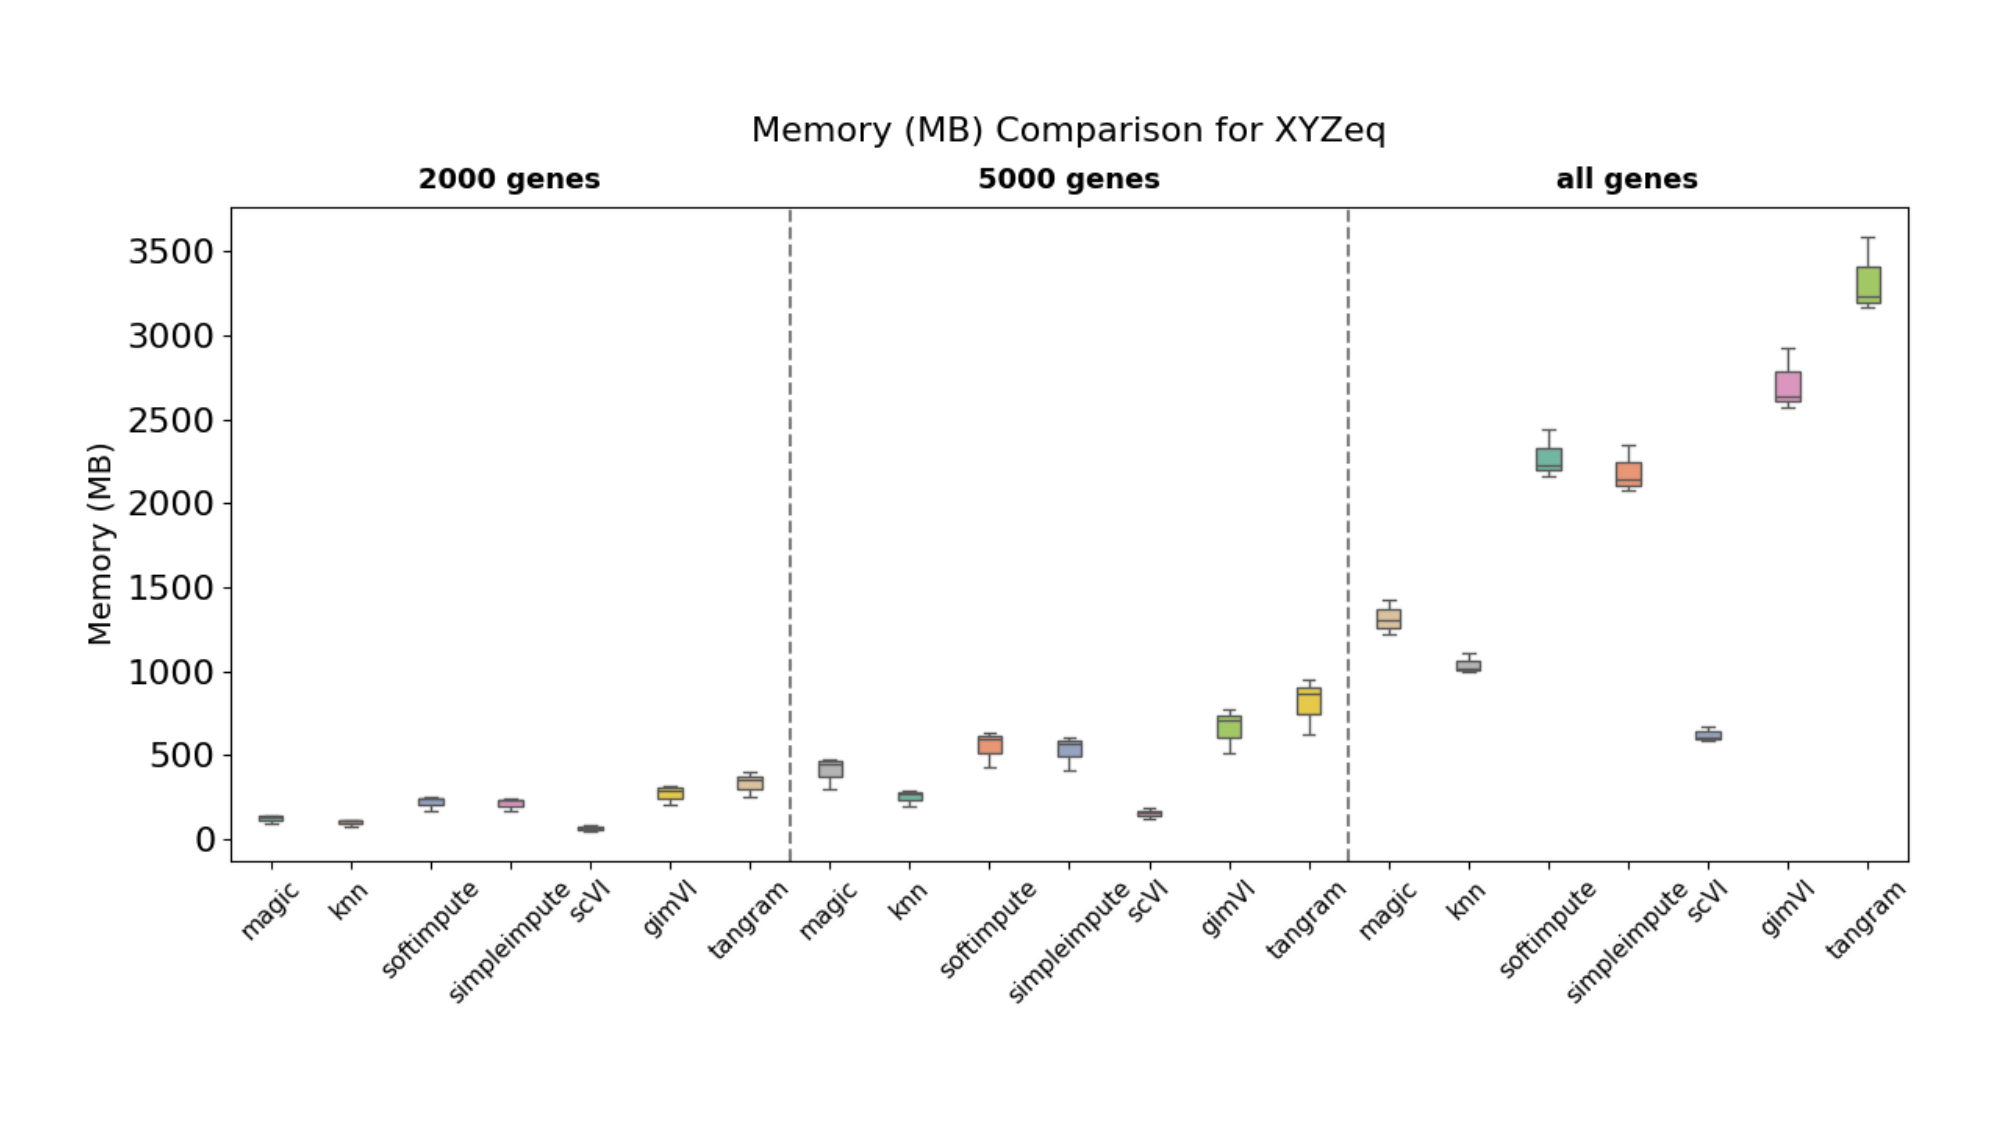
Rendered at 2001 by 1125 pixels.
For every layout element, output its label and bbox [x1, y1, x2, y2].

picture [73, 101, 1927, 1024]
